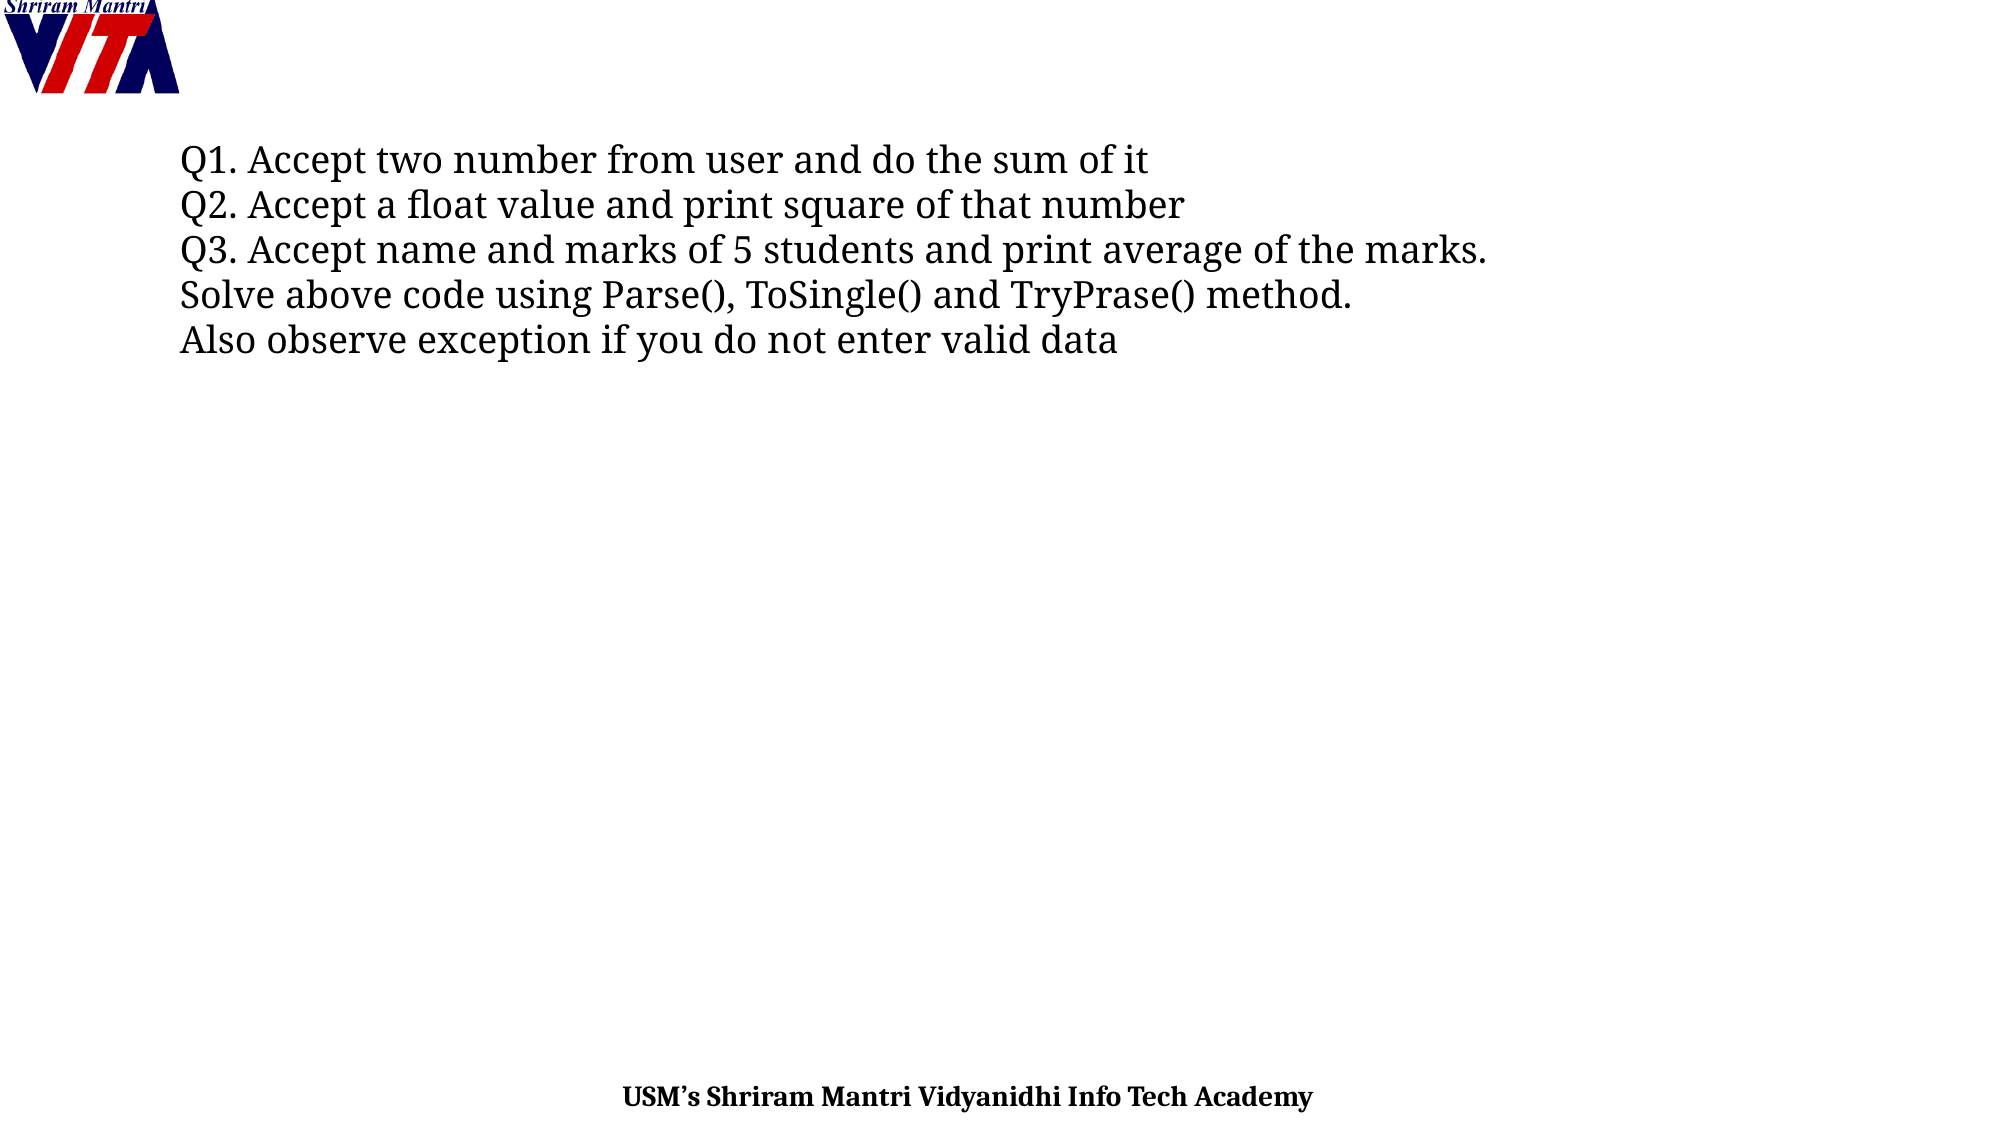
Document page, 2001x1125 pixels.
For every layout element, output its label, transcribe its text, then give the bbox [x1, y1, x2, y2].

picture [0, 0, 197, 114]
text_box Q1. Accept two number from user and do the sum of it Q2. Accept a float value and print square of that number Q3. Accept name and marks of 5 students and print average of the marks. Solve above code using Parse(), ToSingle() and TryPrase() method. Also observe exception if you do not enter valid data [165, 129, 1686, 369]
